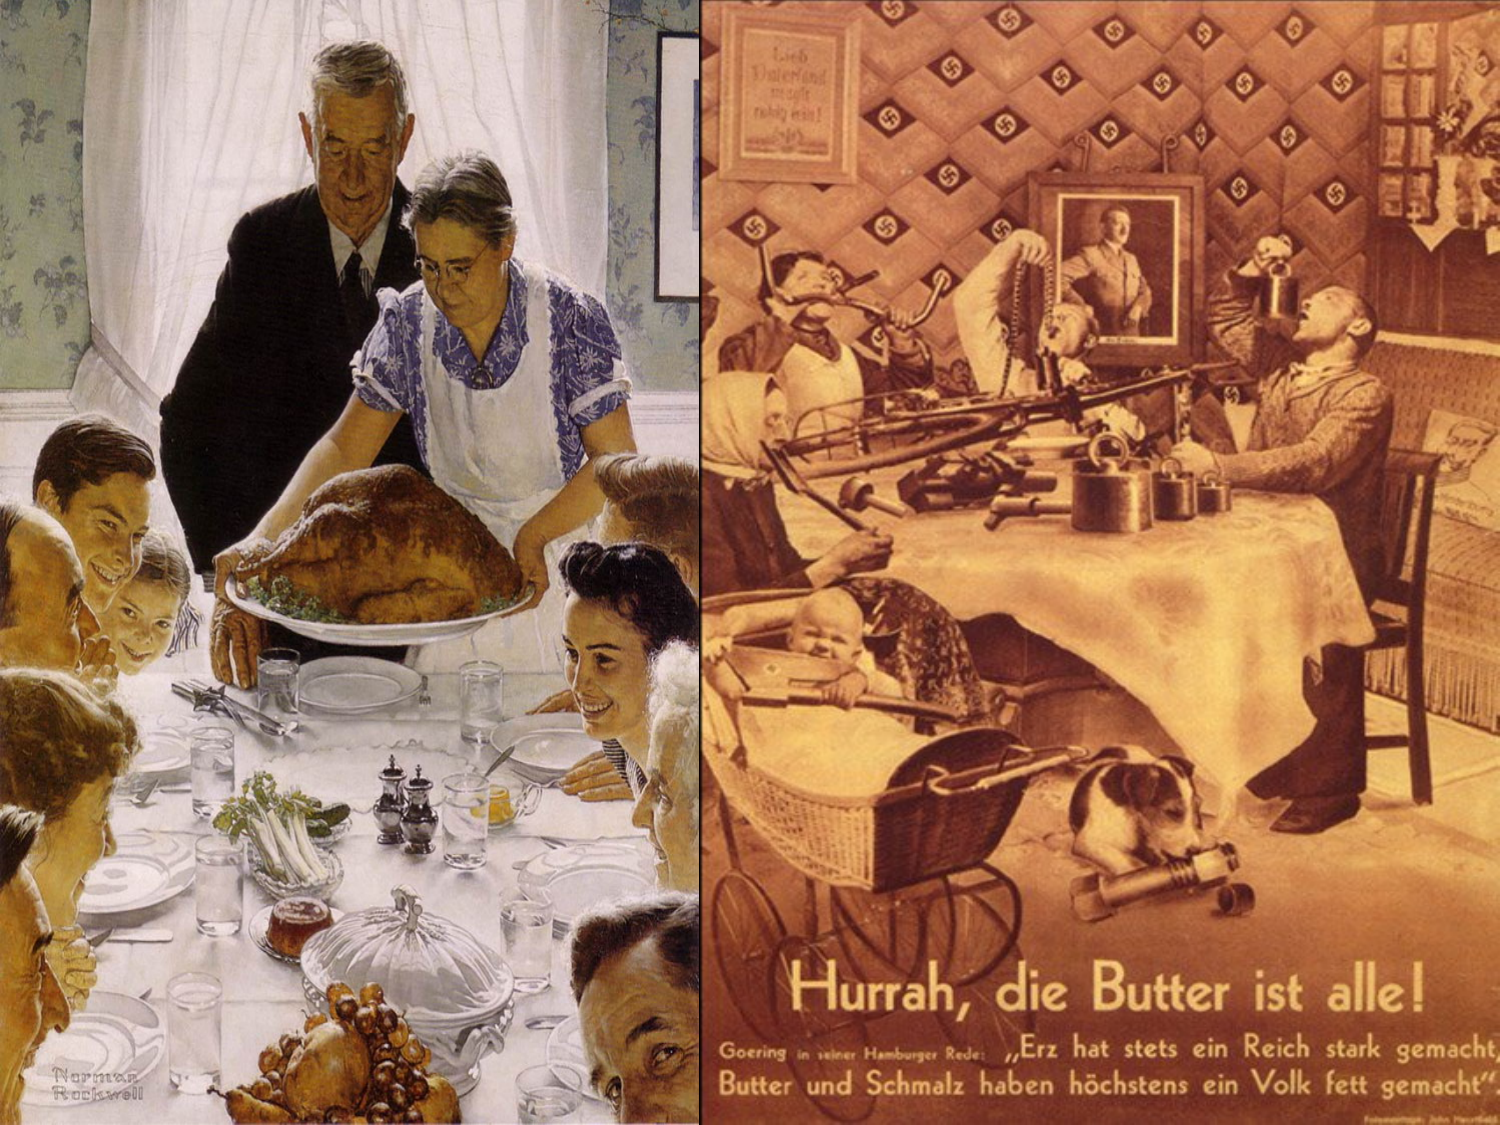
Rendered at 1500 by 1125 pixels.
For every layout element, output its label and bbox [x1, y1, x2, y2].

picture [699, 0, 1500, 1125]
list [0, 0, 697, 1125]
